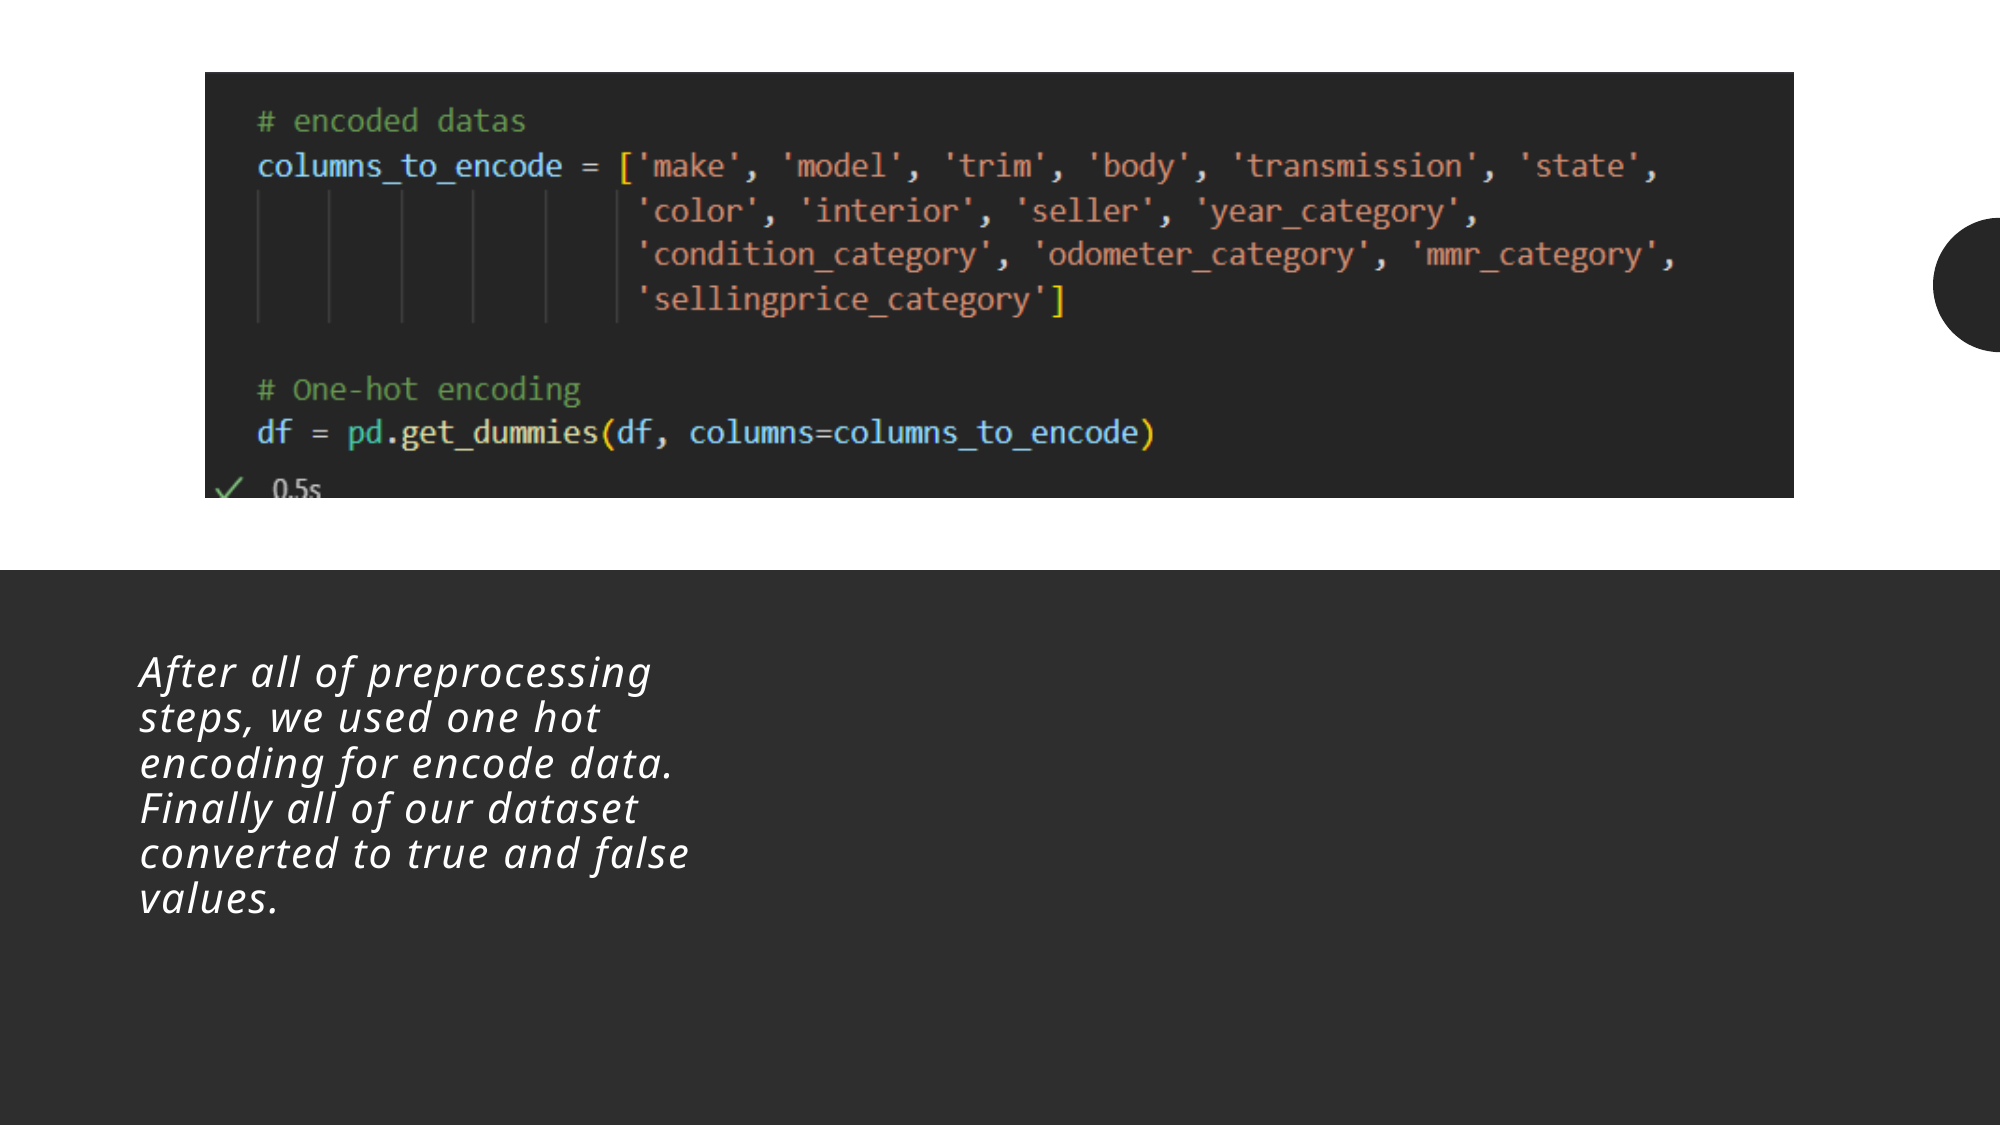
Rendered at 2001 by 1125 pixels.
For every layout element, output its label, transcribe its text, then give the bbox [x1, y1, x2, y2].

text_box [0, 571, 2000, 1125]
text_box [1933, 217, 2000, 353]
text_box [0, 0, 2000, 571]
title After all of preprocessing steps, we used one hot encoding for encode data. Finally all of our dataset converted to true and false values. [124, 644, 763, 978]
picture [205, 72, 1794, 498]
